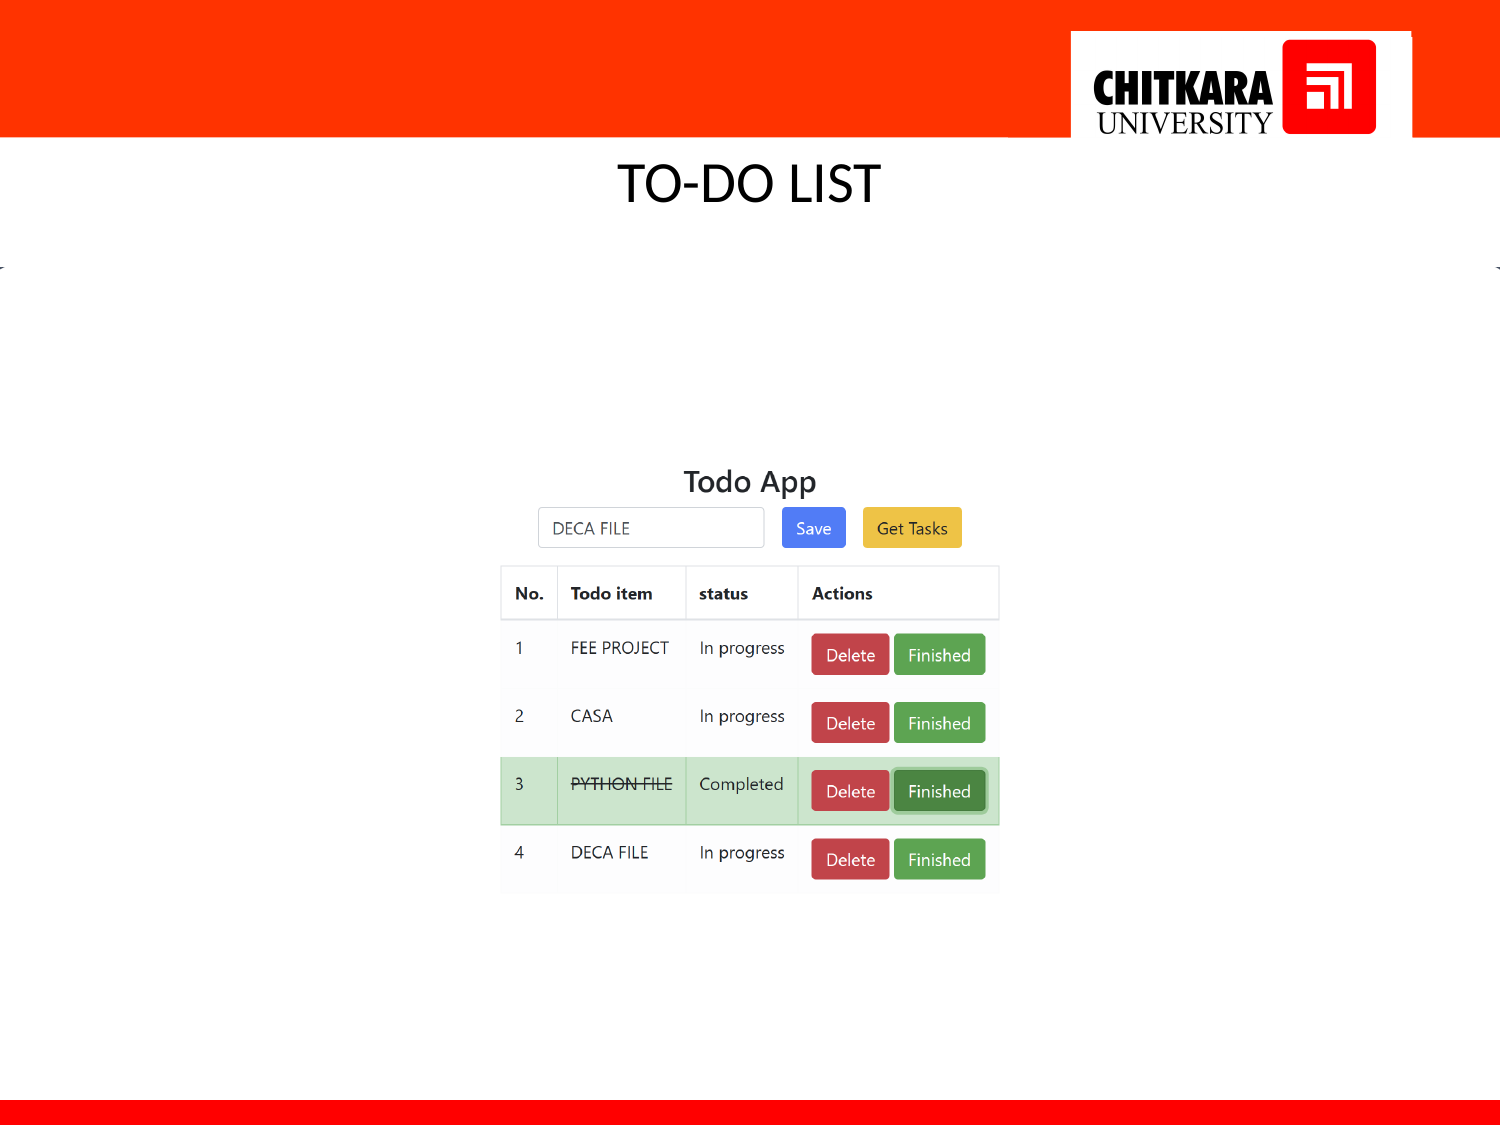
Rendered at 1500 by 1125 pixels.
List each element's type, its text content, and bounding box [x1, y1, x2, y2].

picture [0, 266, 1500, 1100]
text_box TO-DO LIST [0, 137, 1500, 222]
picture [1074, 37, 1391, 137]
